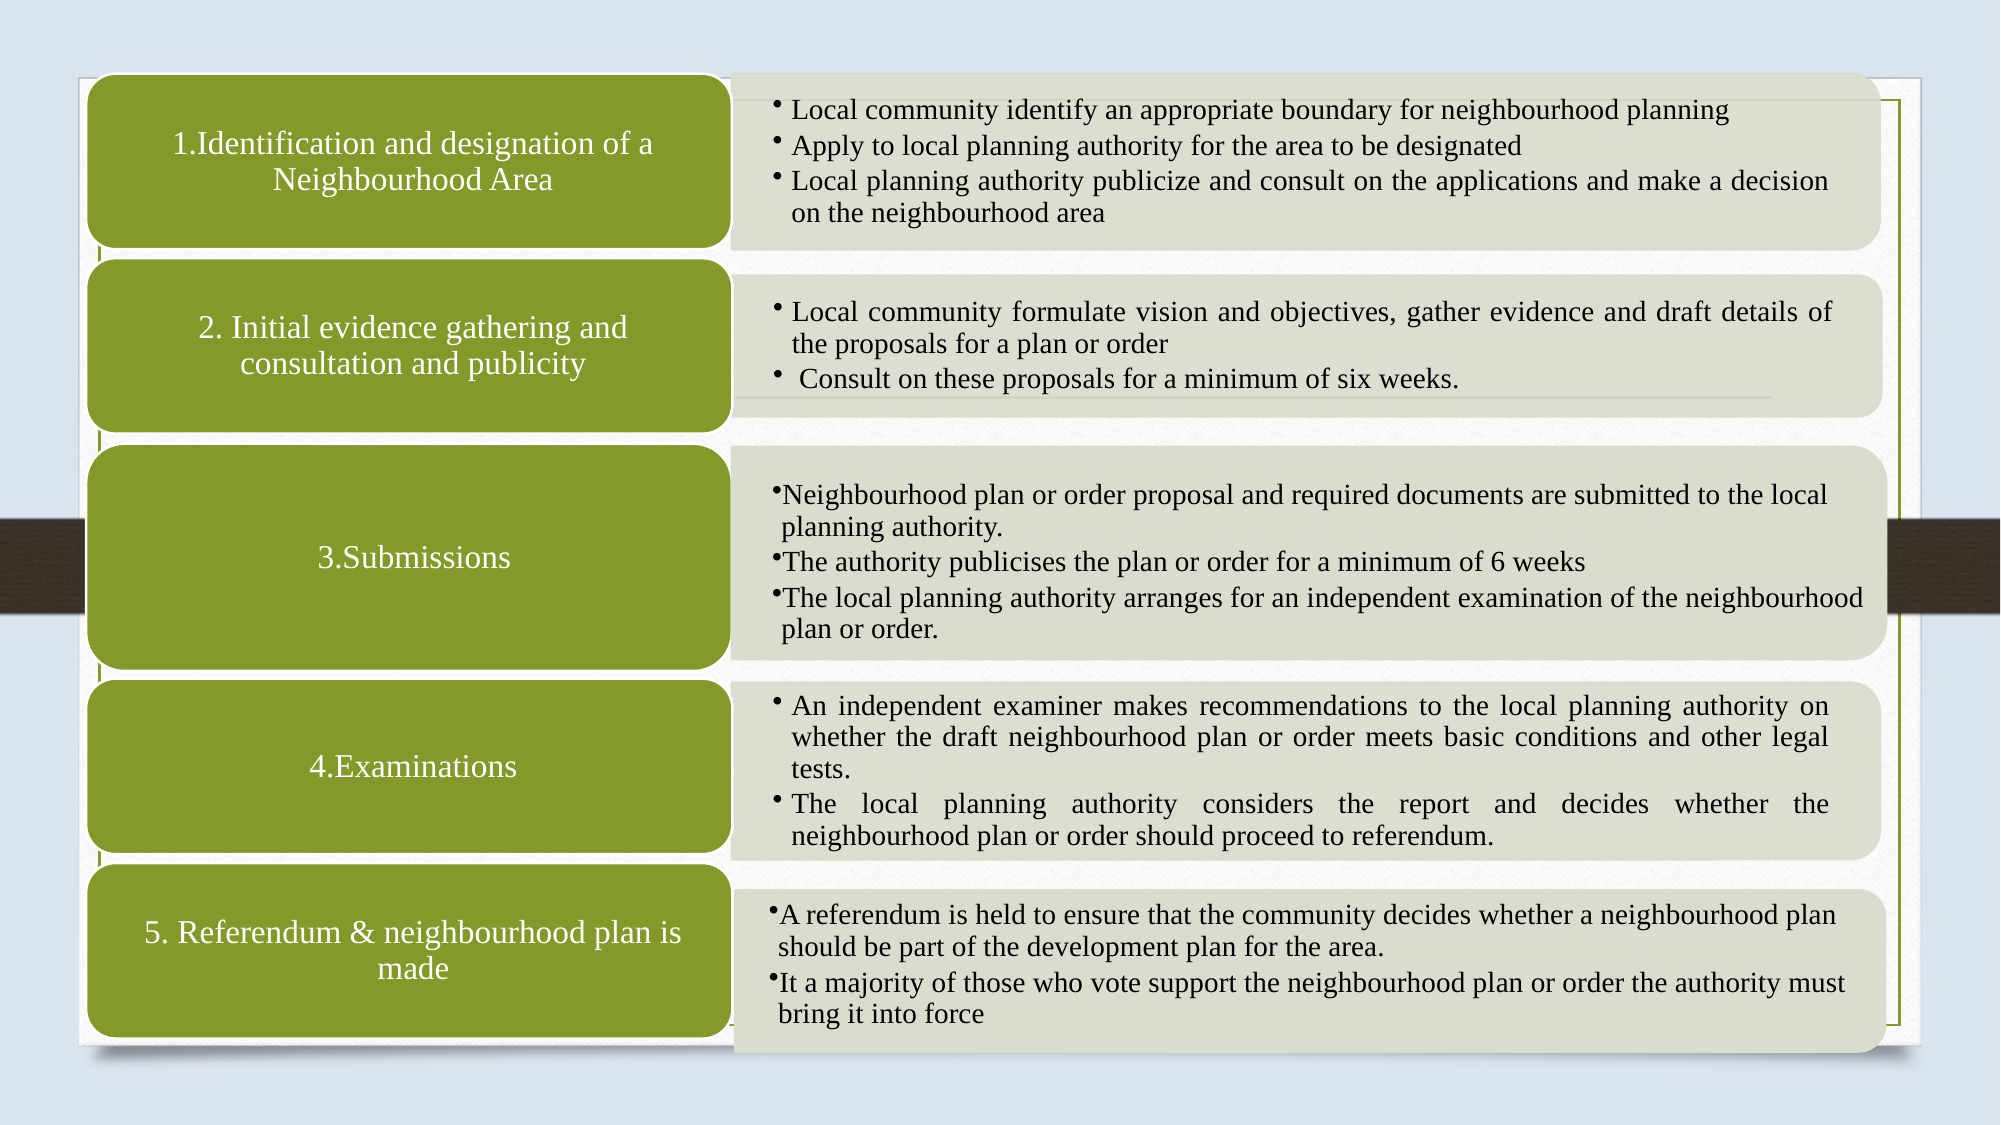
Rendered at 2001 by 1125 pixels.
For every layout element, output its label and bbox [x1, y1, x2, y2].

picture [0, 0, 2001, 1125]
text_box [85, 73, 1882, 1039]
text_box [734, 878, 1886, 1052]
text_box [731, 446, 1889, 679]
